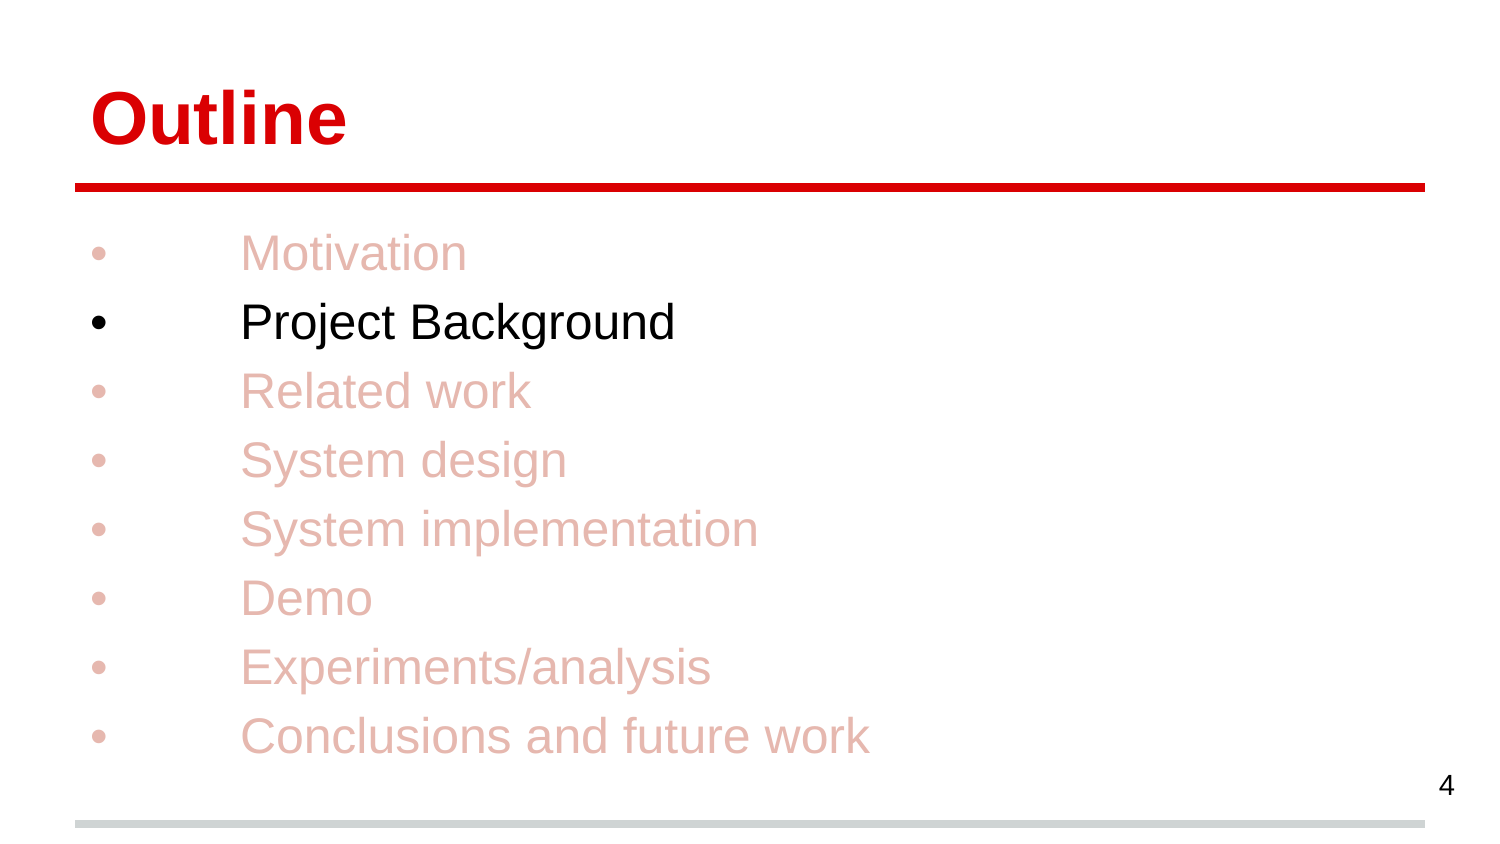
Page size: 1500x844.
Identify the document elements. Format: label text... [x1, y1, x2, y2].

title Outline [75, 33, 1425, 175]
text_box 4 [1423, 751, 1493, 827]
list • Motivation • Project Background • Related work • System design • System implementation • Demo • Experiments/analysis • Conclusions and future work [75, 196, 1425, 808]
